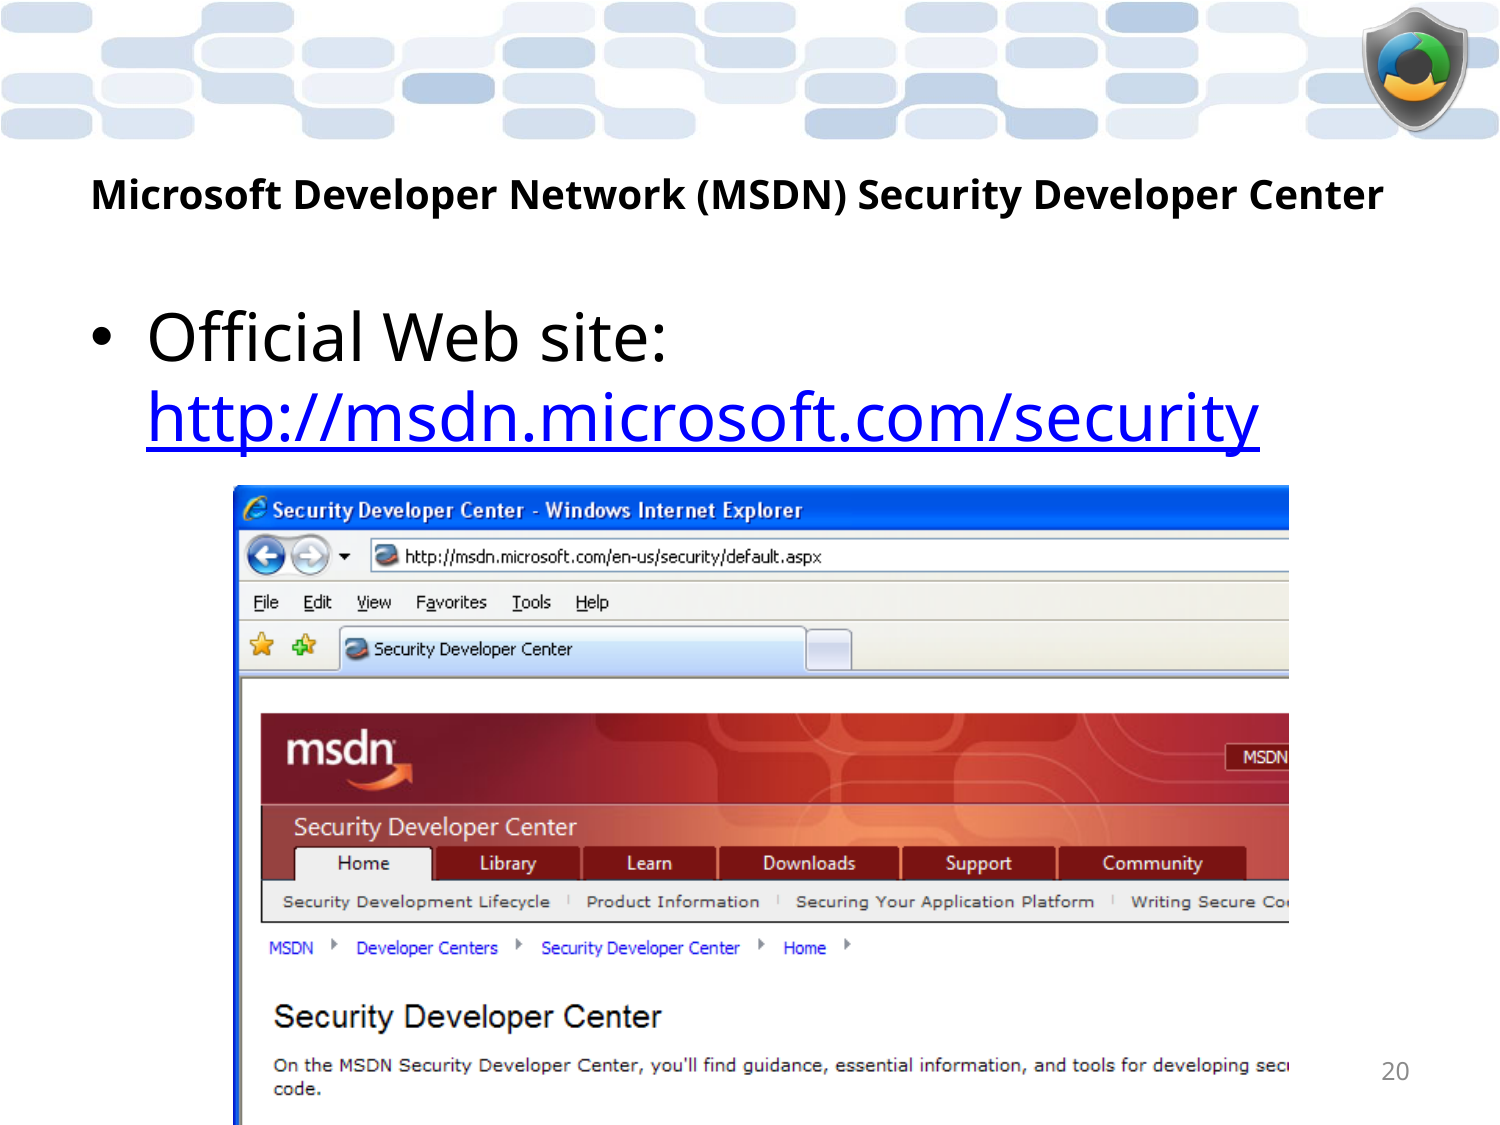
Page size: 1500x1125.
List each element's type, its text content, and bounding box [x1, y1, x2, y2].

list Official Web site: http://msdn.microsoft.com/security [75, 287, 1425, 1005]
picture [233, 485, 1289, 1125]
slide_number 20 [1294, 1042, 1425, 1103]
title Microsoft Developer Network (MSDN) Security Developer Center [75, 137, 1425, 250]
picture [0, 0, 1500, 140]
